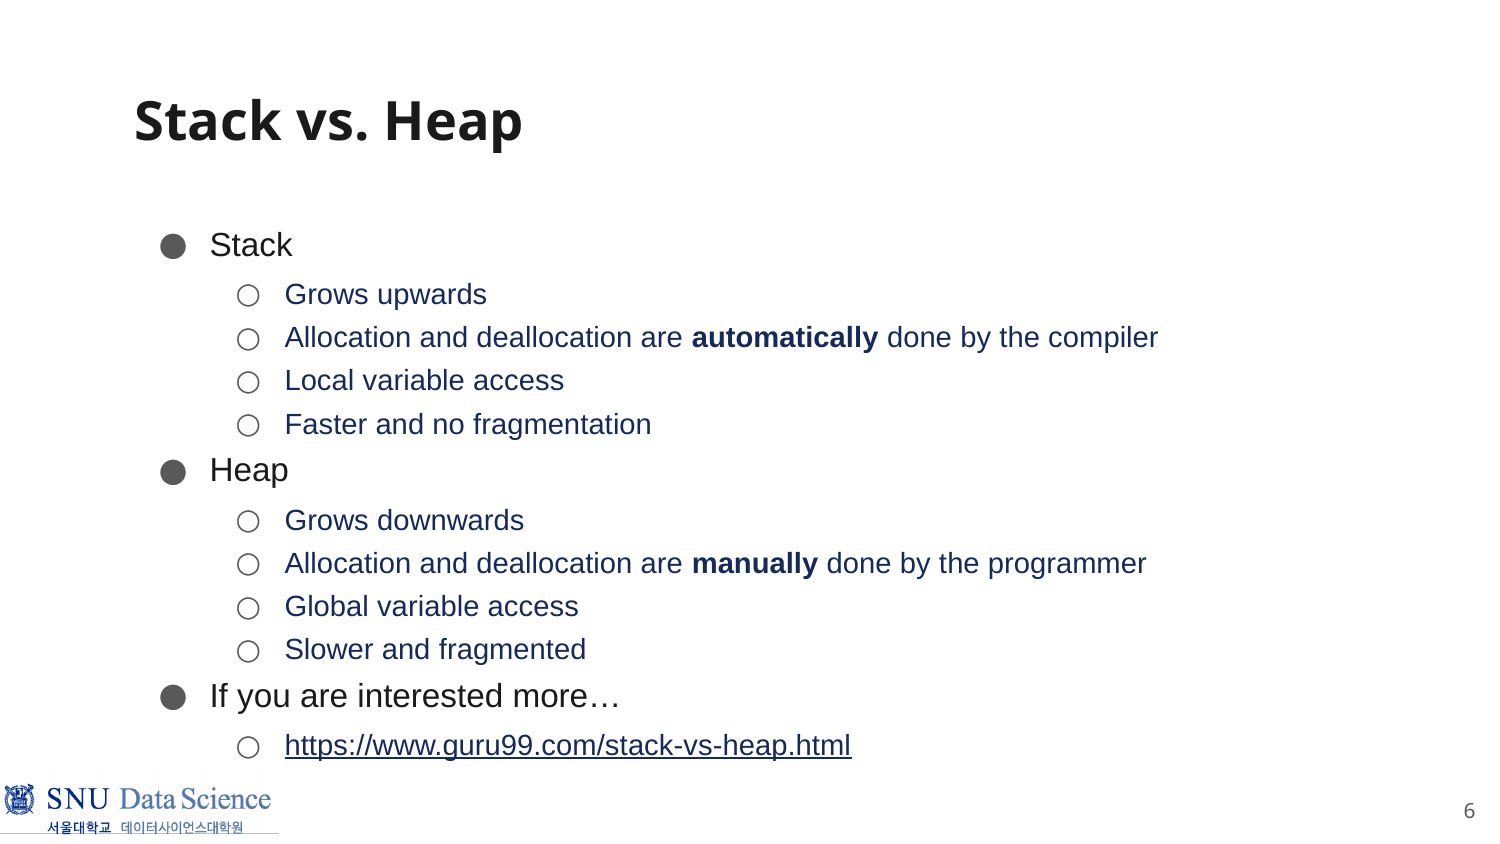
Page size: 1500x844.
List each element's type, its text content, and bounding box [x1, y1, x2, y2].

slide_number 6 [1400, 779, 1491, 844]
title Stack vs. Heap [119, 71, 1381, 173]
list Stack Grows upwards Allocation and deallocation are automatically done by the compiler Local variable access Faster and no fragmentation Heap Grows downwards Allocation and deallocation are manually done by the programmer Global variable access Slower and fragmented If you are interested more… https://www.guru99.com/stack-vs-heap.html [119, 207, 1401, 747]
picture [0, 767, 289, 844]
